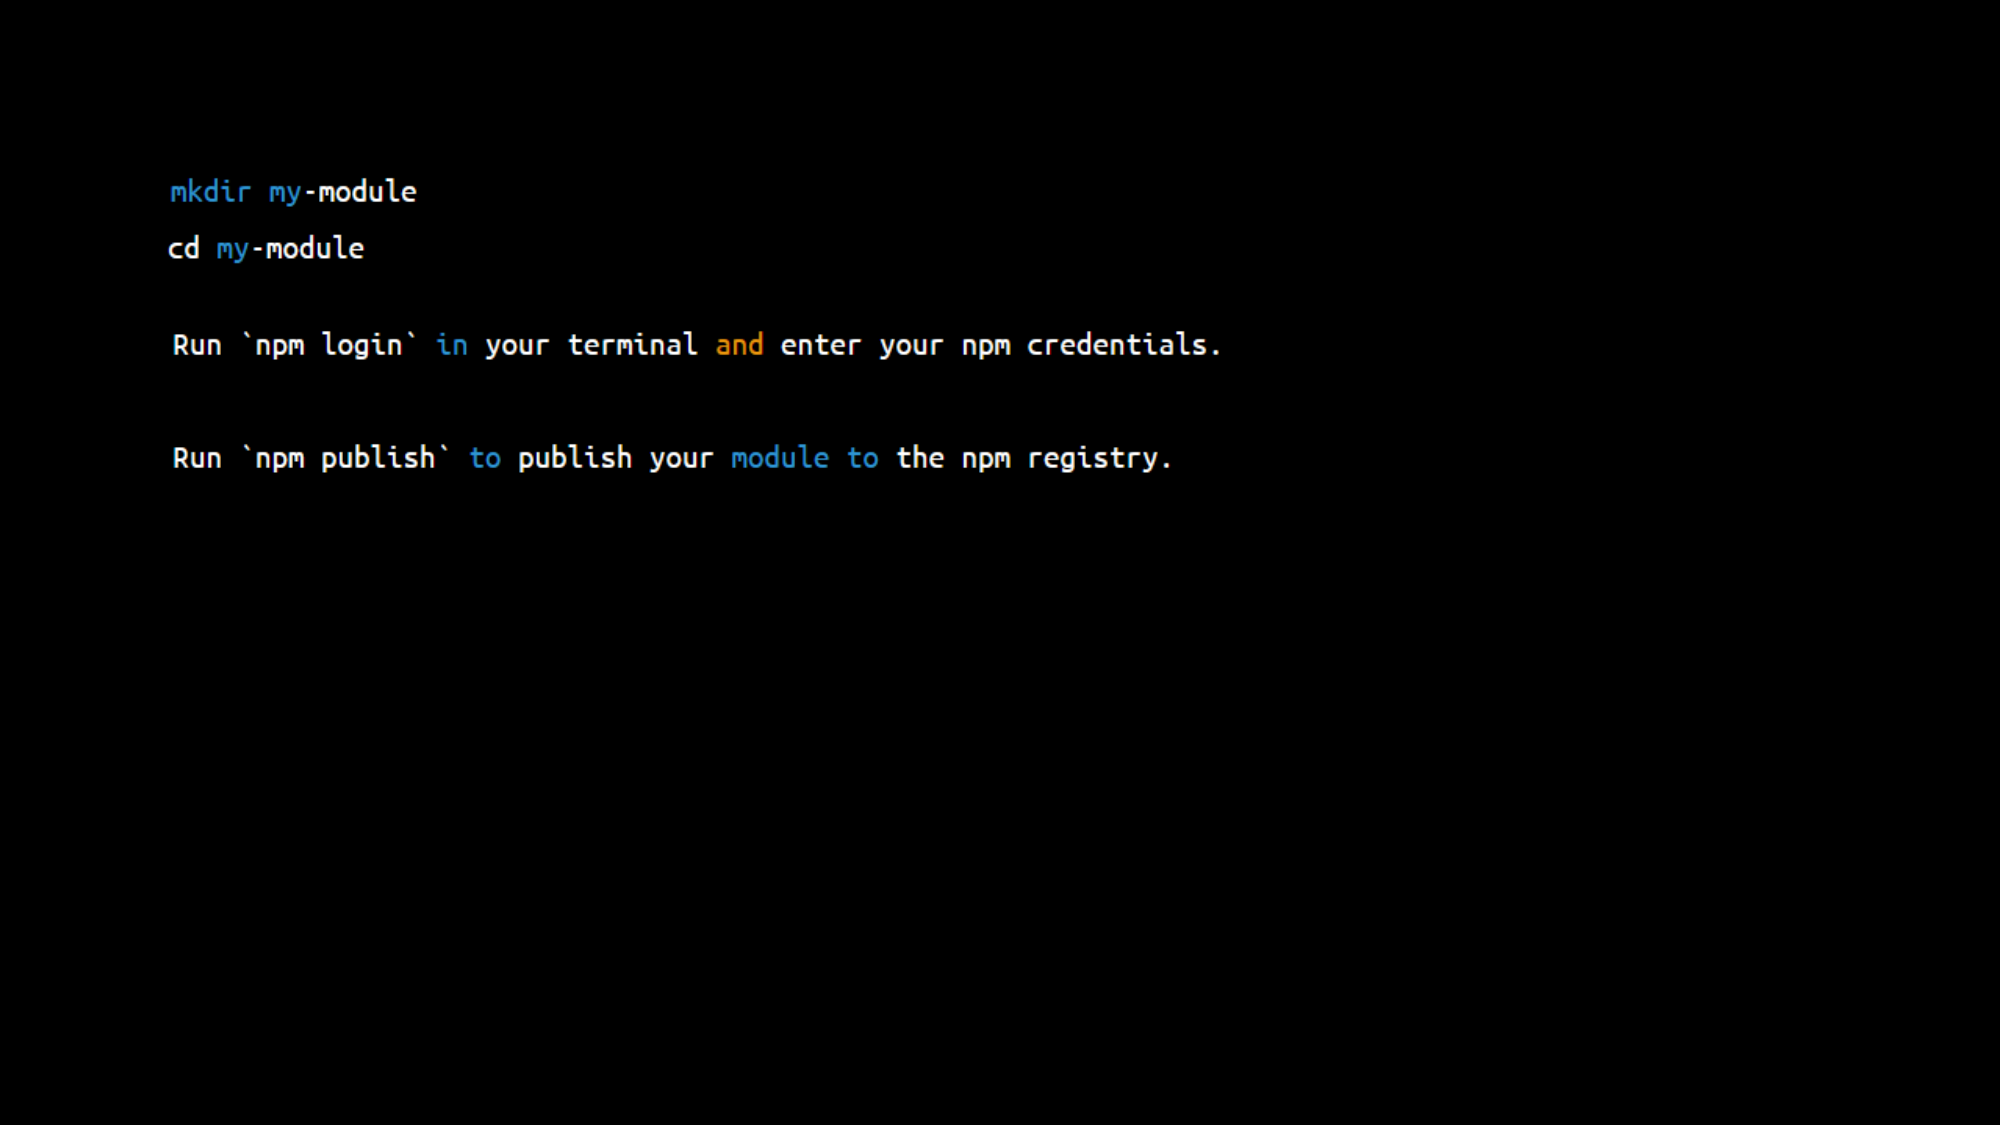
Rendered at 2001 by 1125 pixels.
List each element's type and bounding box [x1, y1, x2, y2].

picture [138, 136, 1283, 501]
